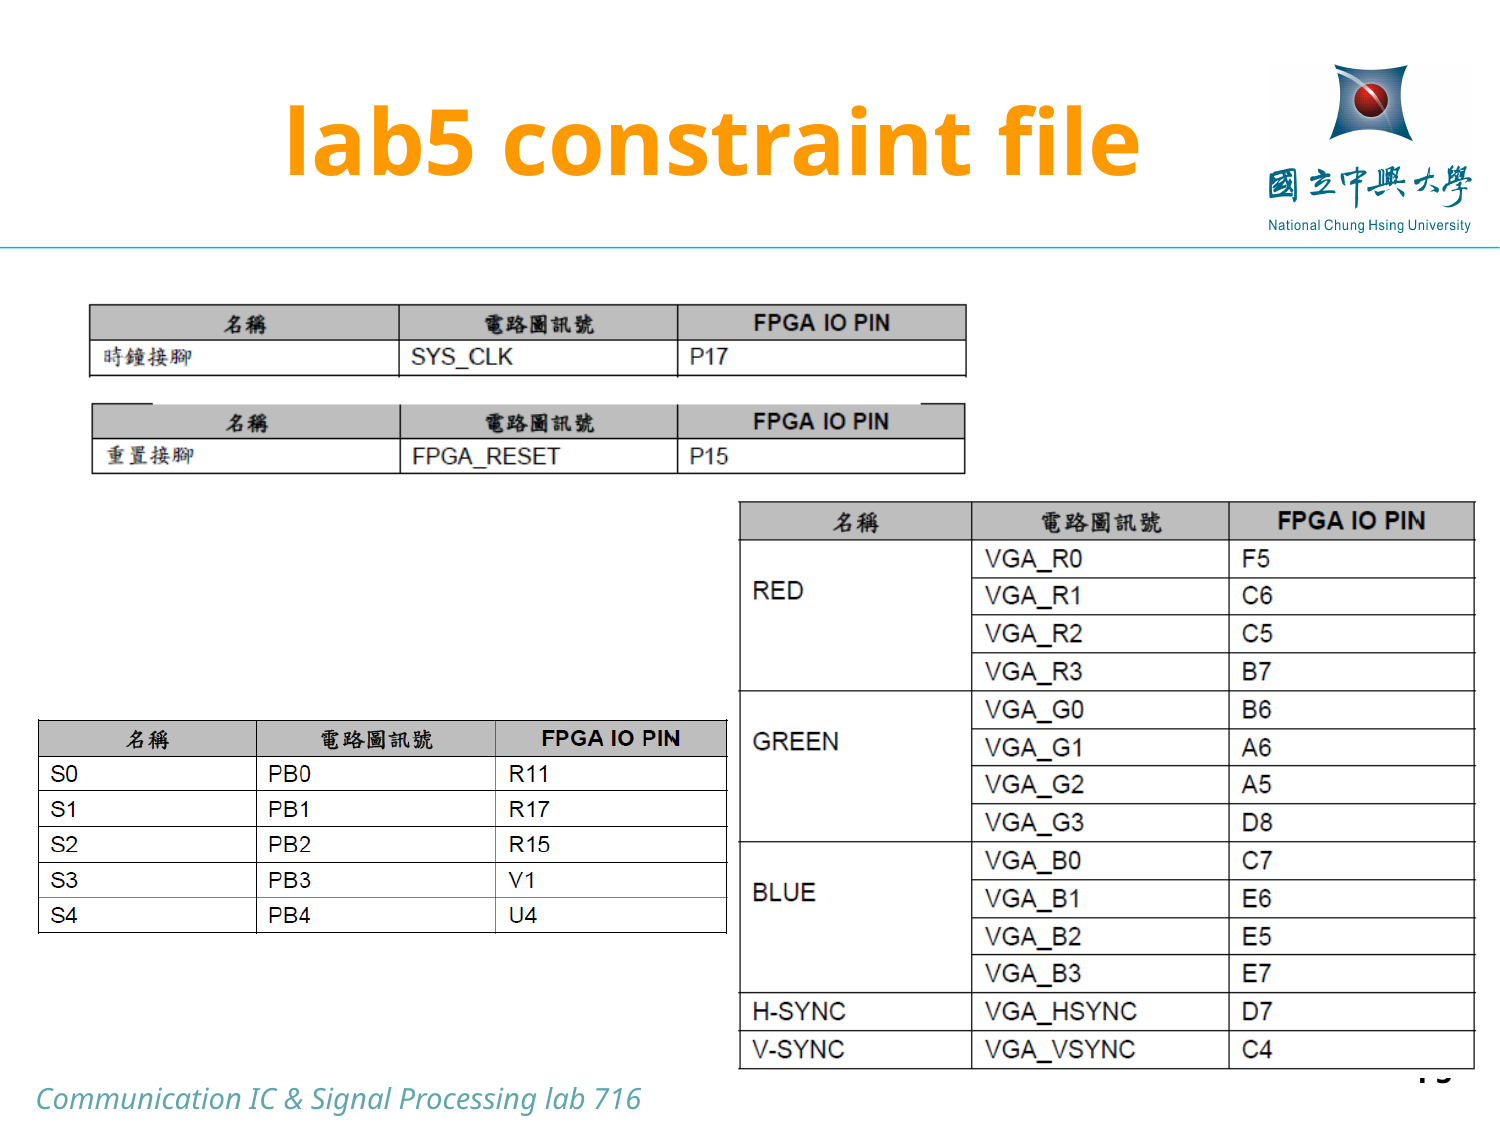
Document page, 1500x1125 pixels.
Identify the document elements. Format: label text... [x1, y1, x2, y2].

picture [74, 402, 974, 491]
picture [64, 293, 974, 389]
picture [1353, 64, 1472, 233]
title lab5 constraint file [75, 45, 1353, 233]
picture [22, 494, 1481, 1078]
